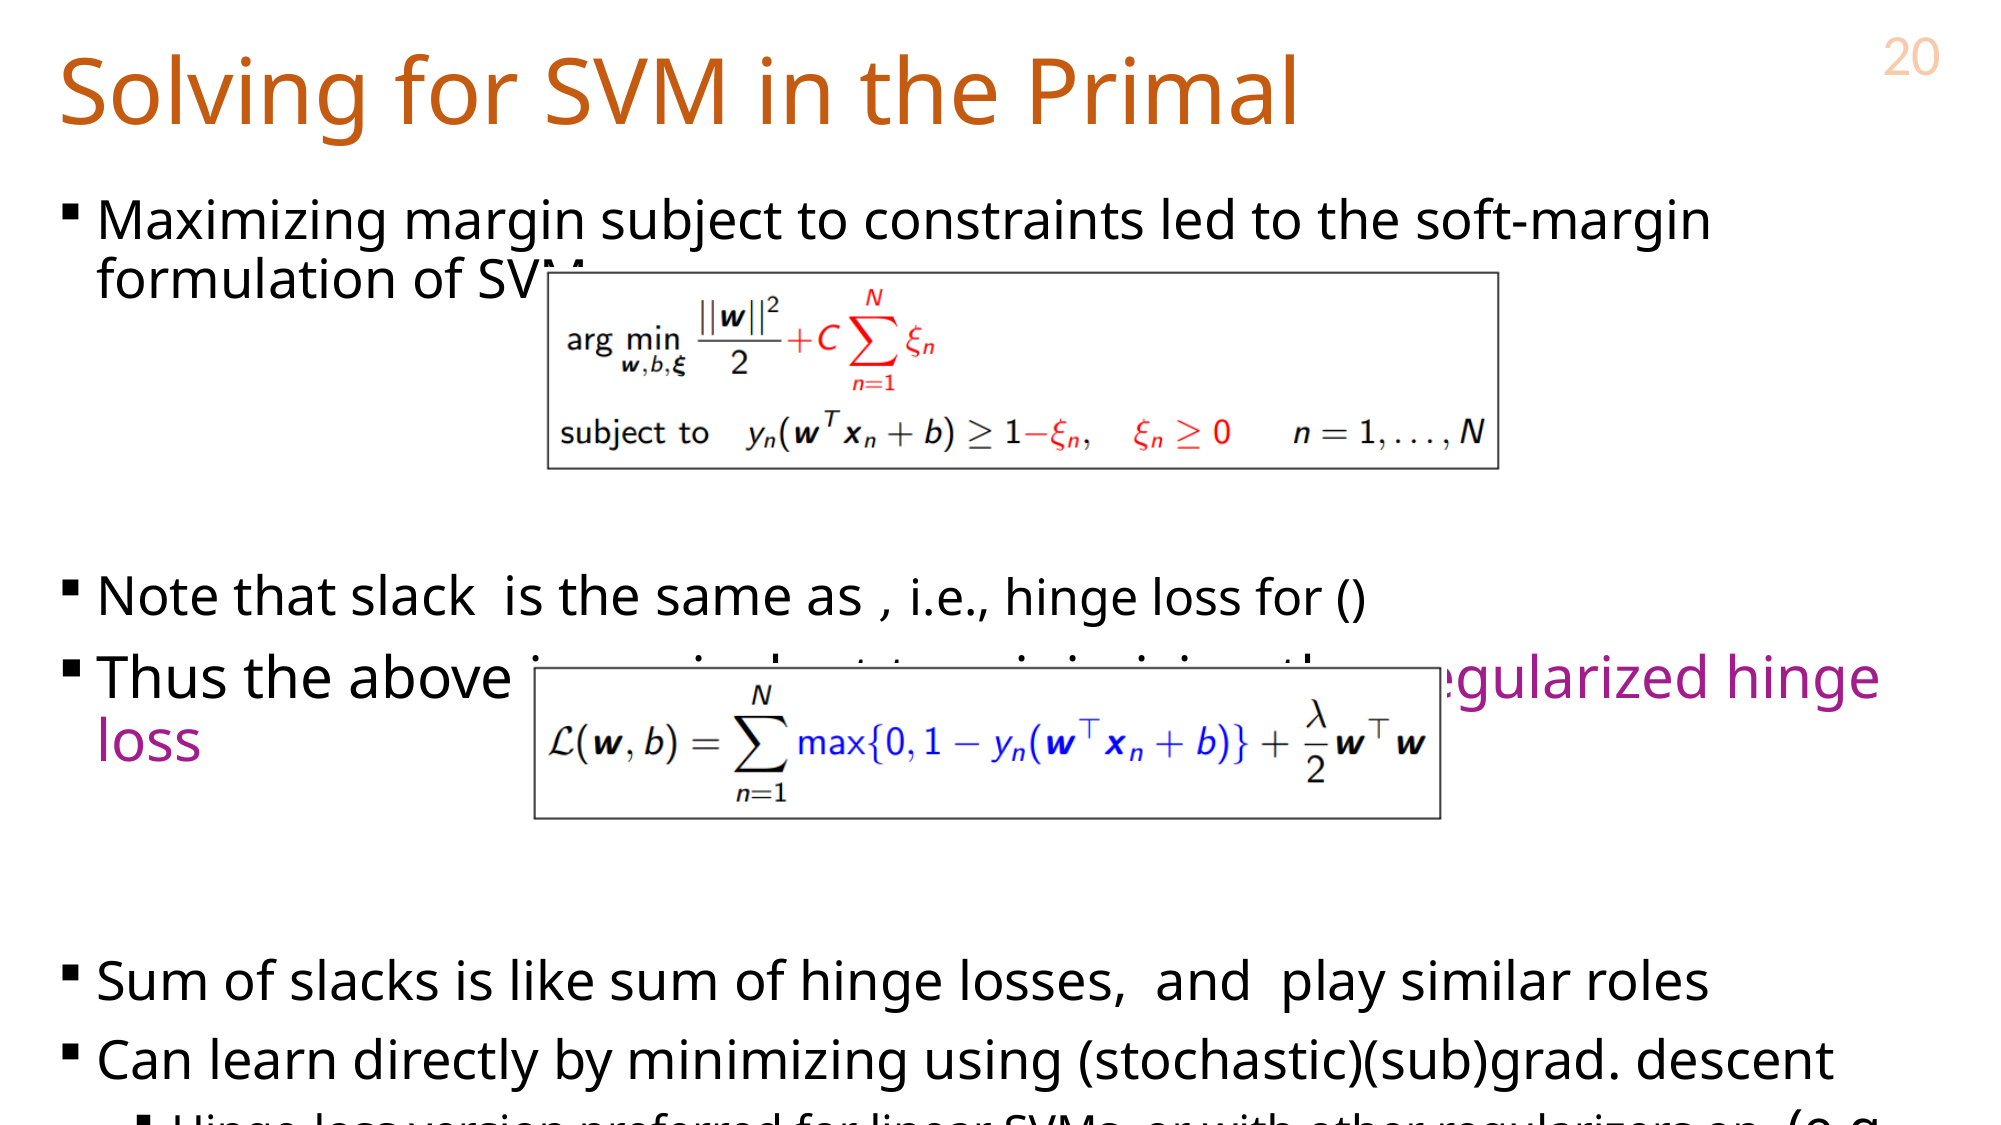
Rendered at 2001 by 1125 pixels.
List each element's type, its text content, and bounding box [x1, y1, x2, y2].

title Solving for SVM in the Primal [43, 27, 1970, 163]
picture [528, 663, 1447, 823]
picture [539, 267, 1503, 474]
slide_number 20 [1857, 22, 1957, 83]
